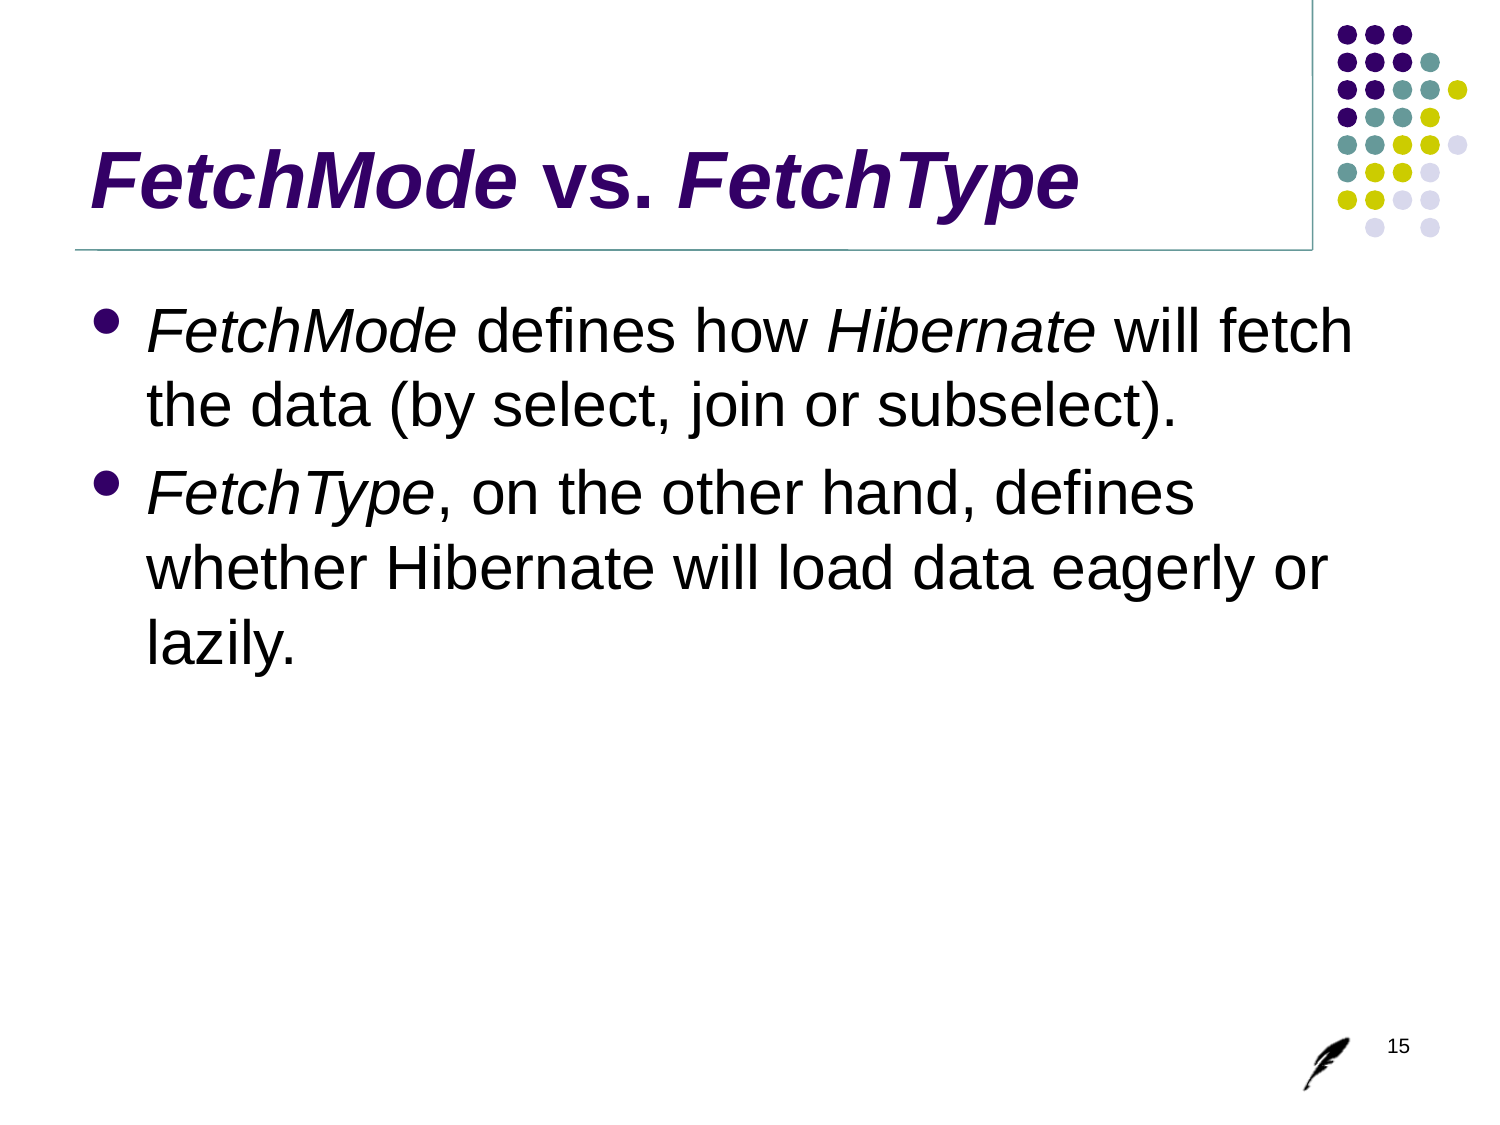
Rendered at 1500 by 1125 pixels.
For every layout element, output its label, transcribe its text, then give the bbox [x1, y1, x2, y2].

title FetchMode vs. FetchType [75, 20, 1313, 233]
list FetchMode defines how Hibernate will fetch the data (by select, join or subselect). FetchType, on the other hand, defines whether Hibernate will load data eagerly or lazily. [75, 282, 1425, 1006]
slide_number 15 [1074, 1025, 1425, 1100]
